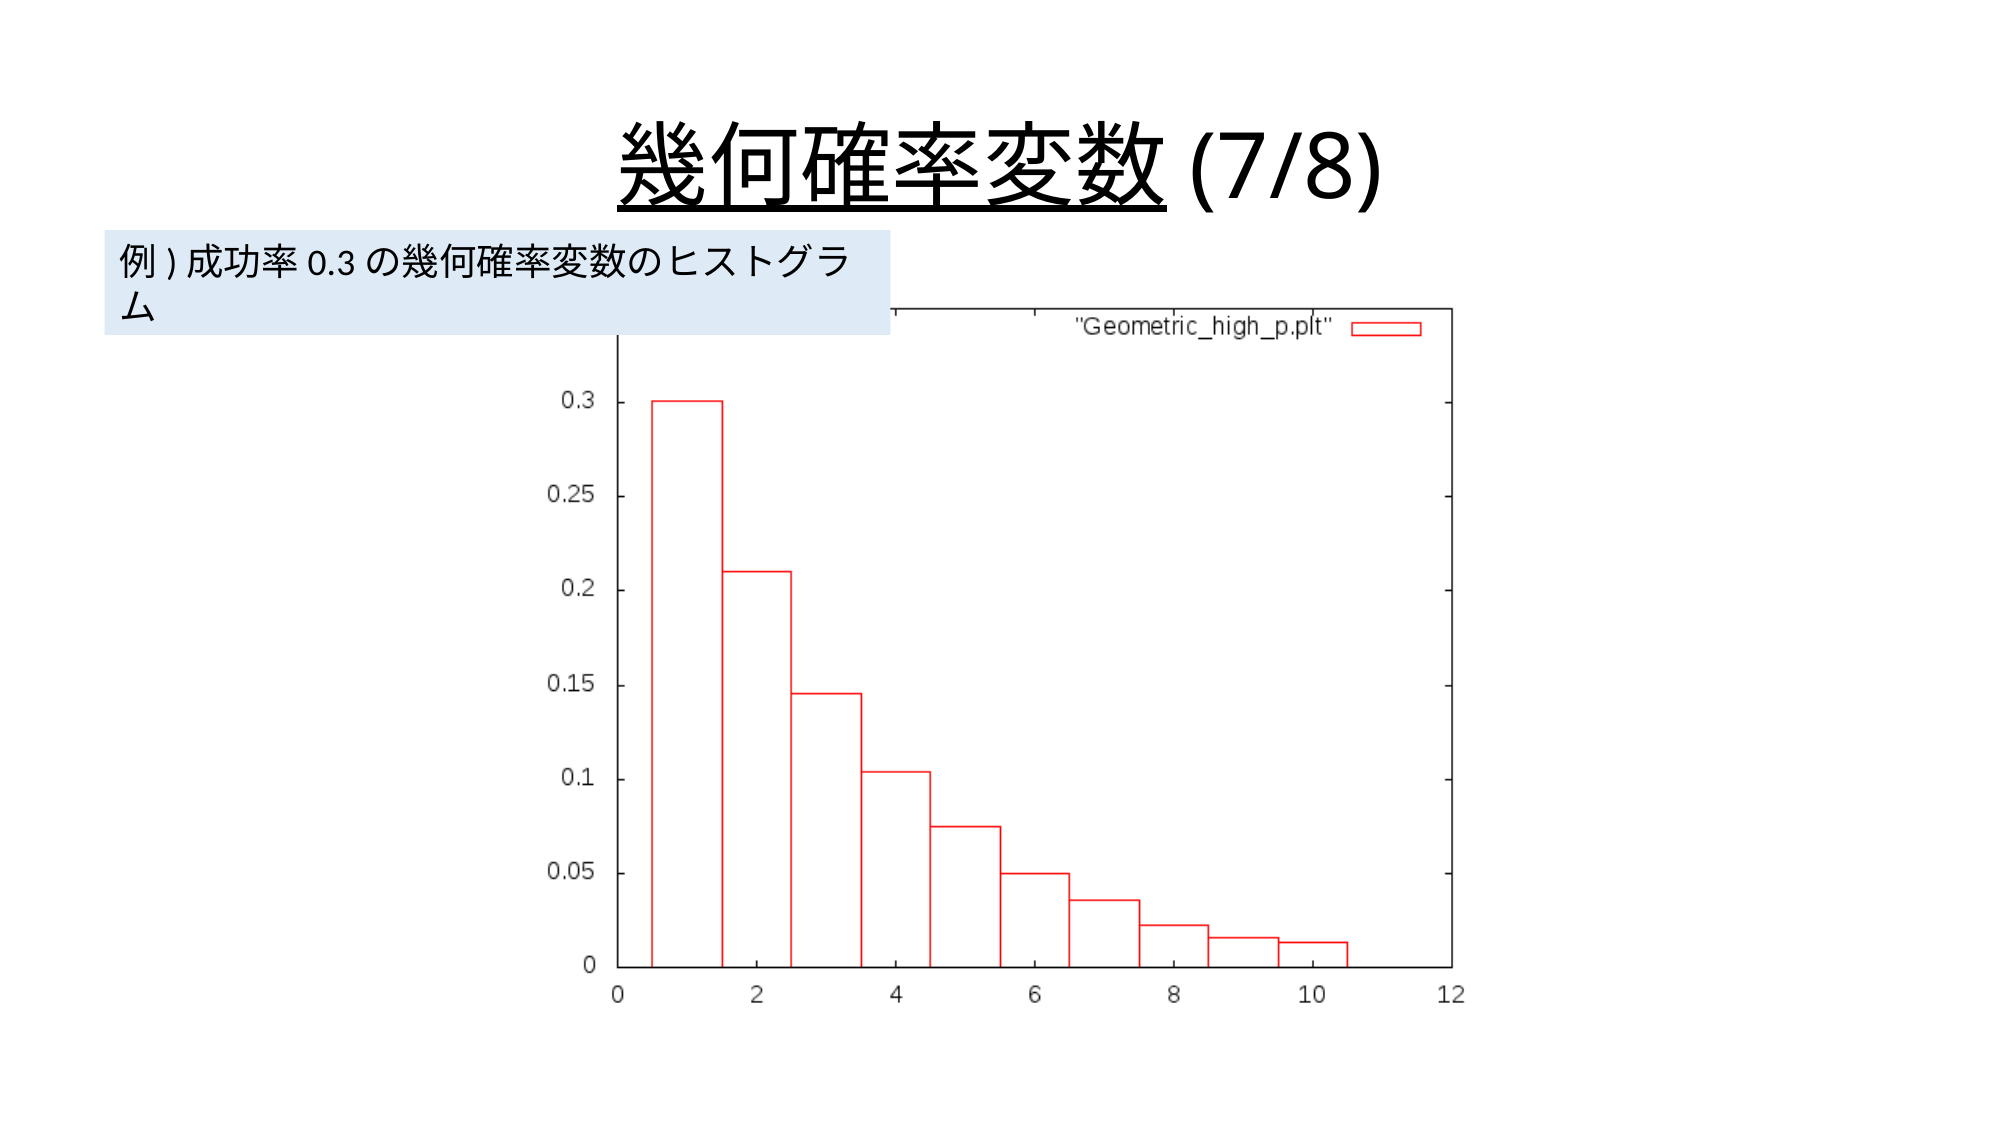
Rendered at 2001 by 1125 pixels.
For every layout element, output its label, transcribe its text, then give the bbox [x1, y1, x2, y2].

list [500, 277, 1500, 1028]
title 幾何確率変数(7/8) [137, 59, 1863, 278]
text_box 例)成功率0.3の幾何確率変数のヒストグラム [104, 230, 891, 335]
